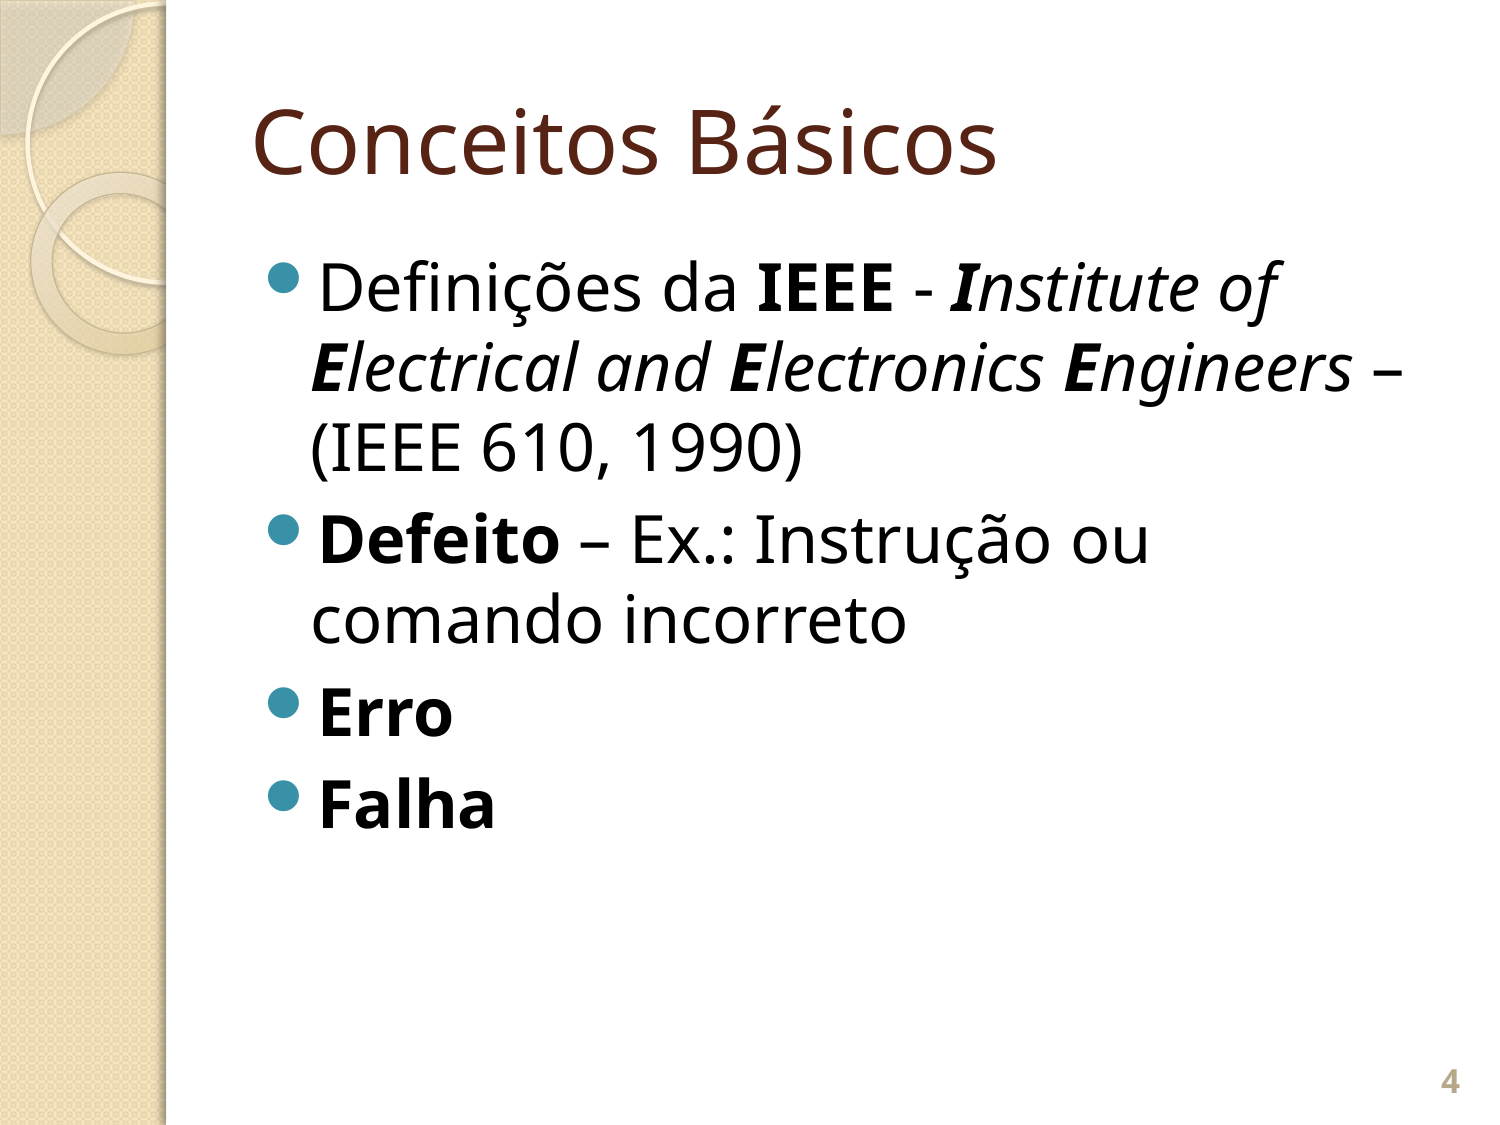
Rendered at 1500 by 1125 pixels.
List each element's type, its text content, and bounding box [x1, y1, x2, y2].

list Definições da IEEE - Institute of Electrical and Electronics Engineers – (IEEE 610, 1990) Defeito – Ex.: Instrução ou comando incorreto Erro Falha [235, 237, 1466, 1025]
slide_number 4 [1413, 1034, 1488, 1113]
title Conceitos Básicos [235, 45, 1466, 233]
